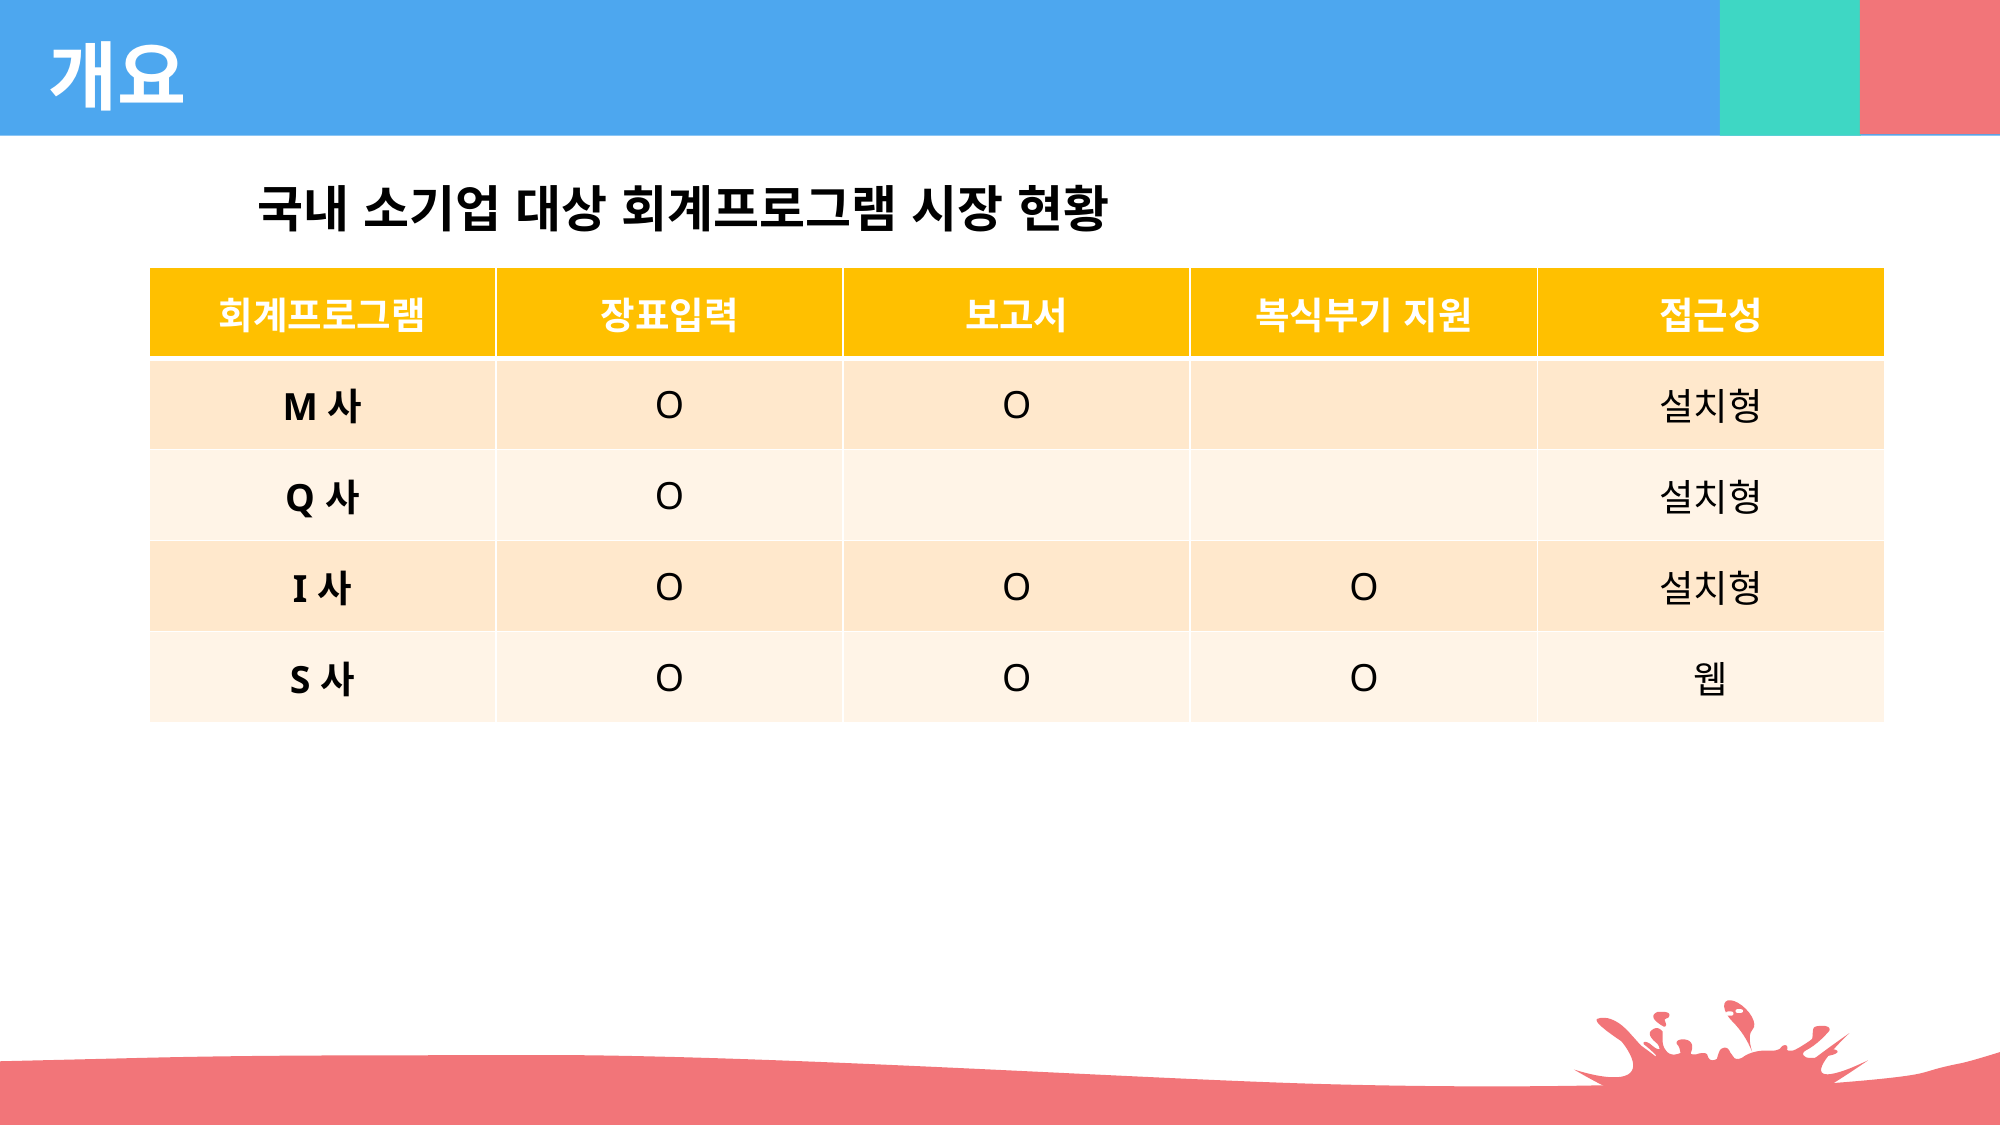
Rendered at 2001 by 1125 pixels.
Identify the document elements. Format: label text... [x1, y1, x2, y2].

table_cell 설치형 [1538, 361, 1884, 449]
table_cell I사 [150, 541, 495, 631]
table_cell Q사 [150, 450, 495, 540]
table_cell [844, 450, 1189, 540]
table_cell 설치형 [1538, 450, 1884, 540]
table_header 복식부기 지원 [1191, 268, 1537, 356]
table_header 장표입력 [497, 268, 842, 356]
table_cell 웹 [1538, 632, 1884, 722]
table_header 접근성 [1538, 268, 1884, 356]
table_cell [1191, 361, 1537, 449]
table_cell O [1191, 541, 1537, 631]
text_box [0, 0, 2000, 136]
text_box 국내 소기업 대상 회계프로그램 시장 현황 [242, 170, 1125, 245]
table_cell O [497, 361, 842, 449]
table_cell 설치형 [1538, 541, 1884, 631]
table_cell M사 [150, 361, 495, 449]
table_cell O [1191, 632, 1537, 722]
table_cell O [497, 632, 842, 722]
table_cell S사 [150, 632, 495, 722]
table_cell [1191, 450, 1537, 540]
table_cell O [844, 361, 1189, 449]
table_cell O [844, 632, 1189, 722]
table_header 보고서 [844, 268, 1189, 356]
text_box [0, 1006, 2000, 1125]
table_cell O [844, 541, 1189, 631]
table_cell O [497, 450, 842, 540]
table_header 회계프로그램 [150, 268, 495, 356]
table_cell O [497, 541, 842, 631]
